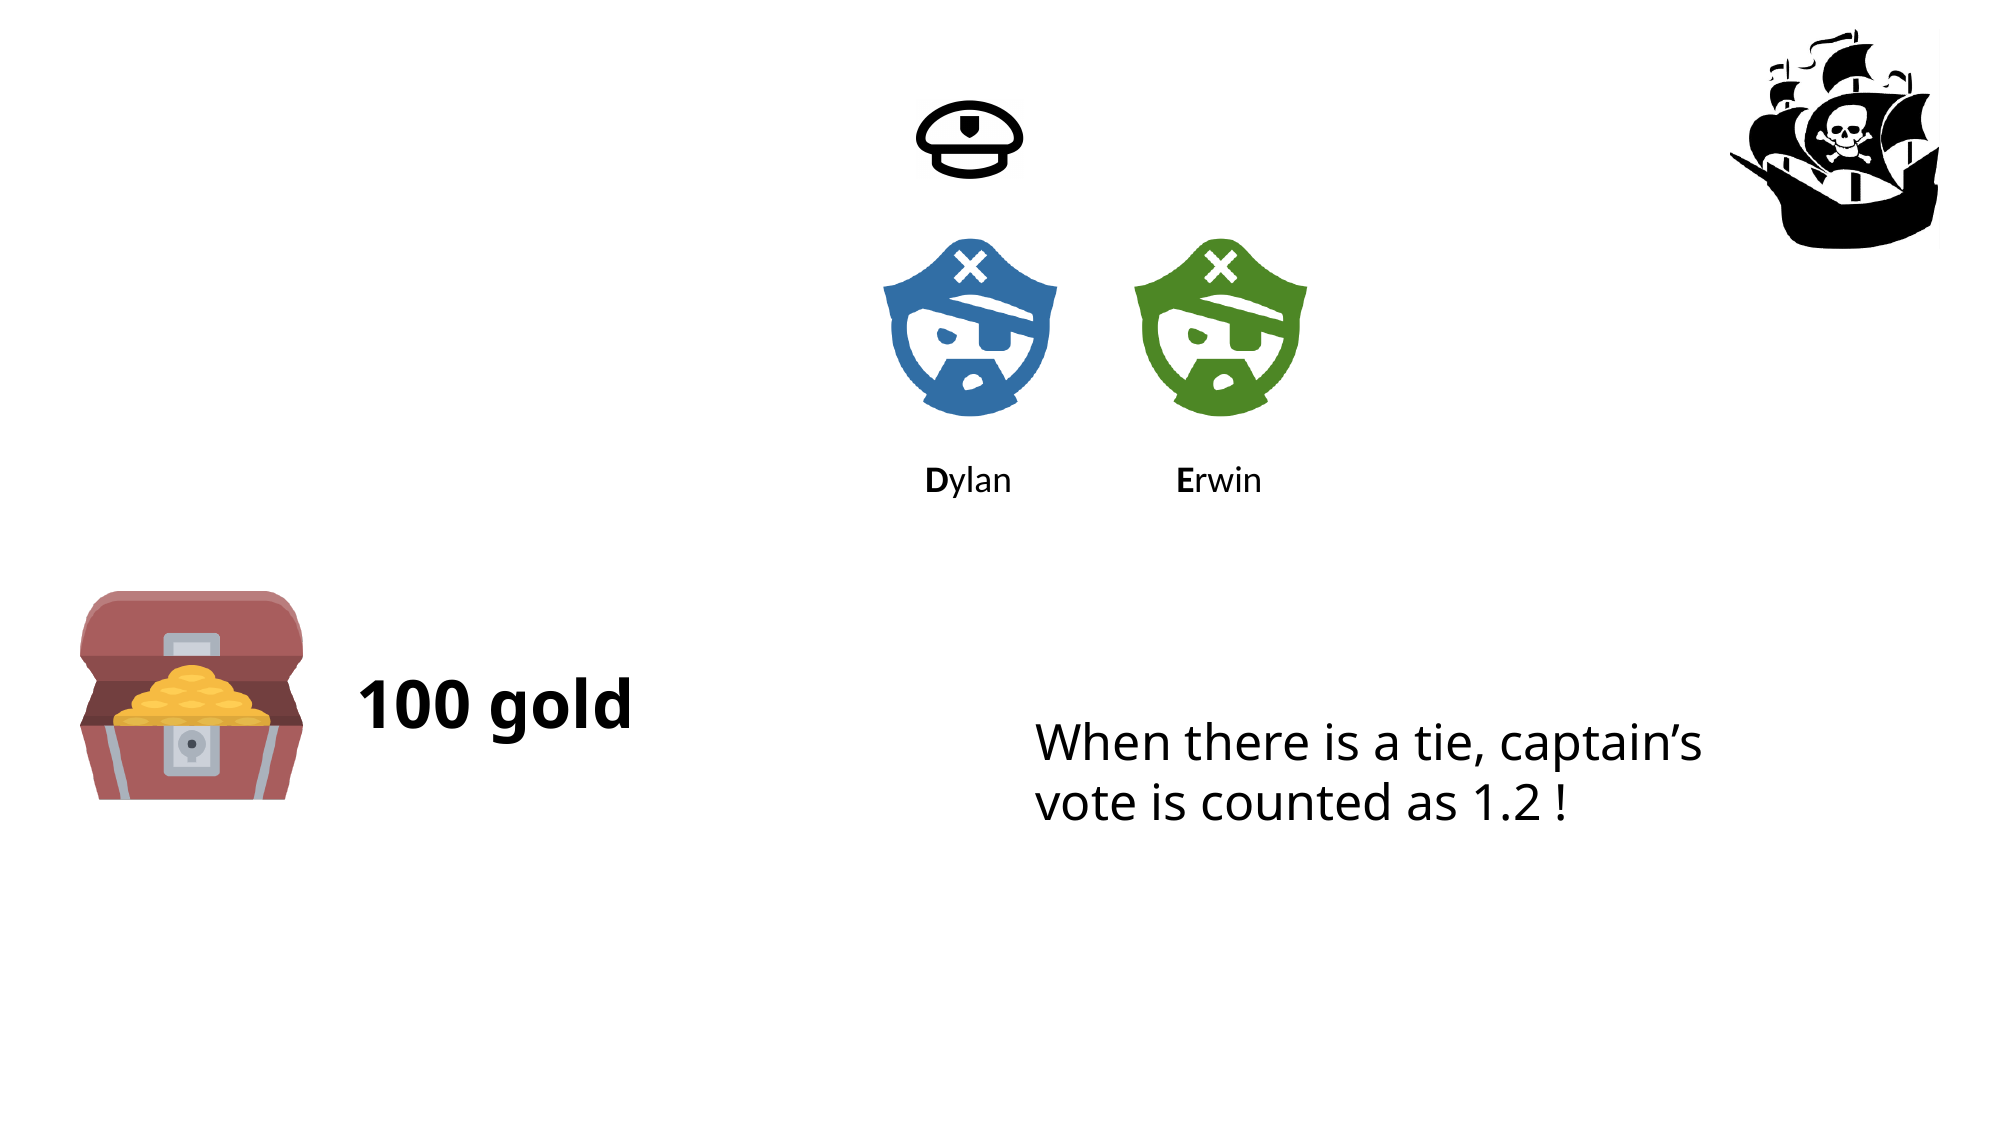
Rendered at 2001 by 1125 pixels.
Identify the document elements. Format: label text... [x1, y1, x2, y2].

picture [1730, 29, 1940, 251]
text_box Dylan [910, 447, 1027, 508]
text_box When there is a tie, captain’s vote is counted as 1.2 ! [1020, 702, 1750, 838]
picture [916, 99, 1024, 179]
text_box Erwin [1161, 447, 1278, 508]
picture [1126, 230, 1315, 423]
text_box 100 gold [341, 654, 650, 750]
picture [875, 230, 1065, 423]
picture [80, 584, 303, 806]
